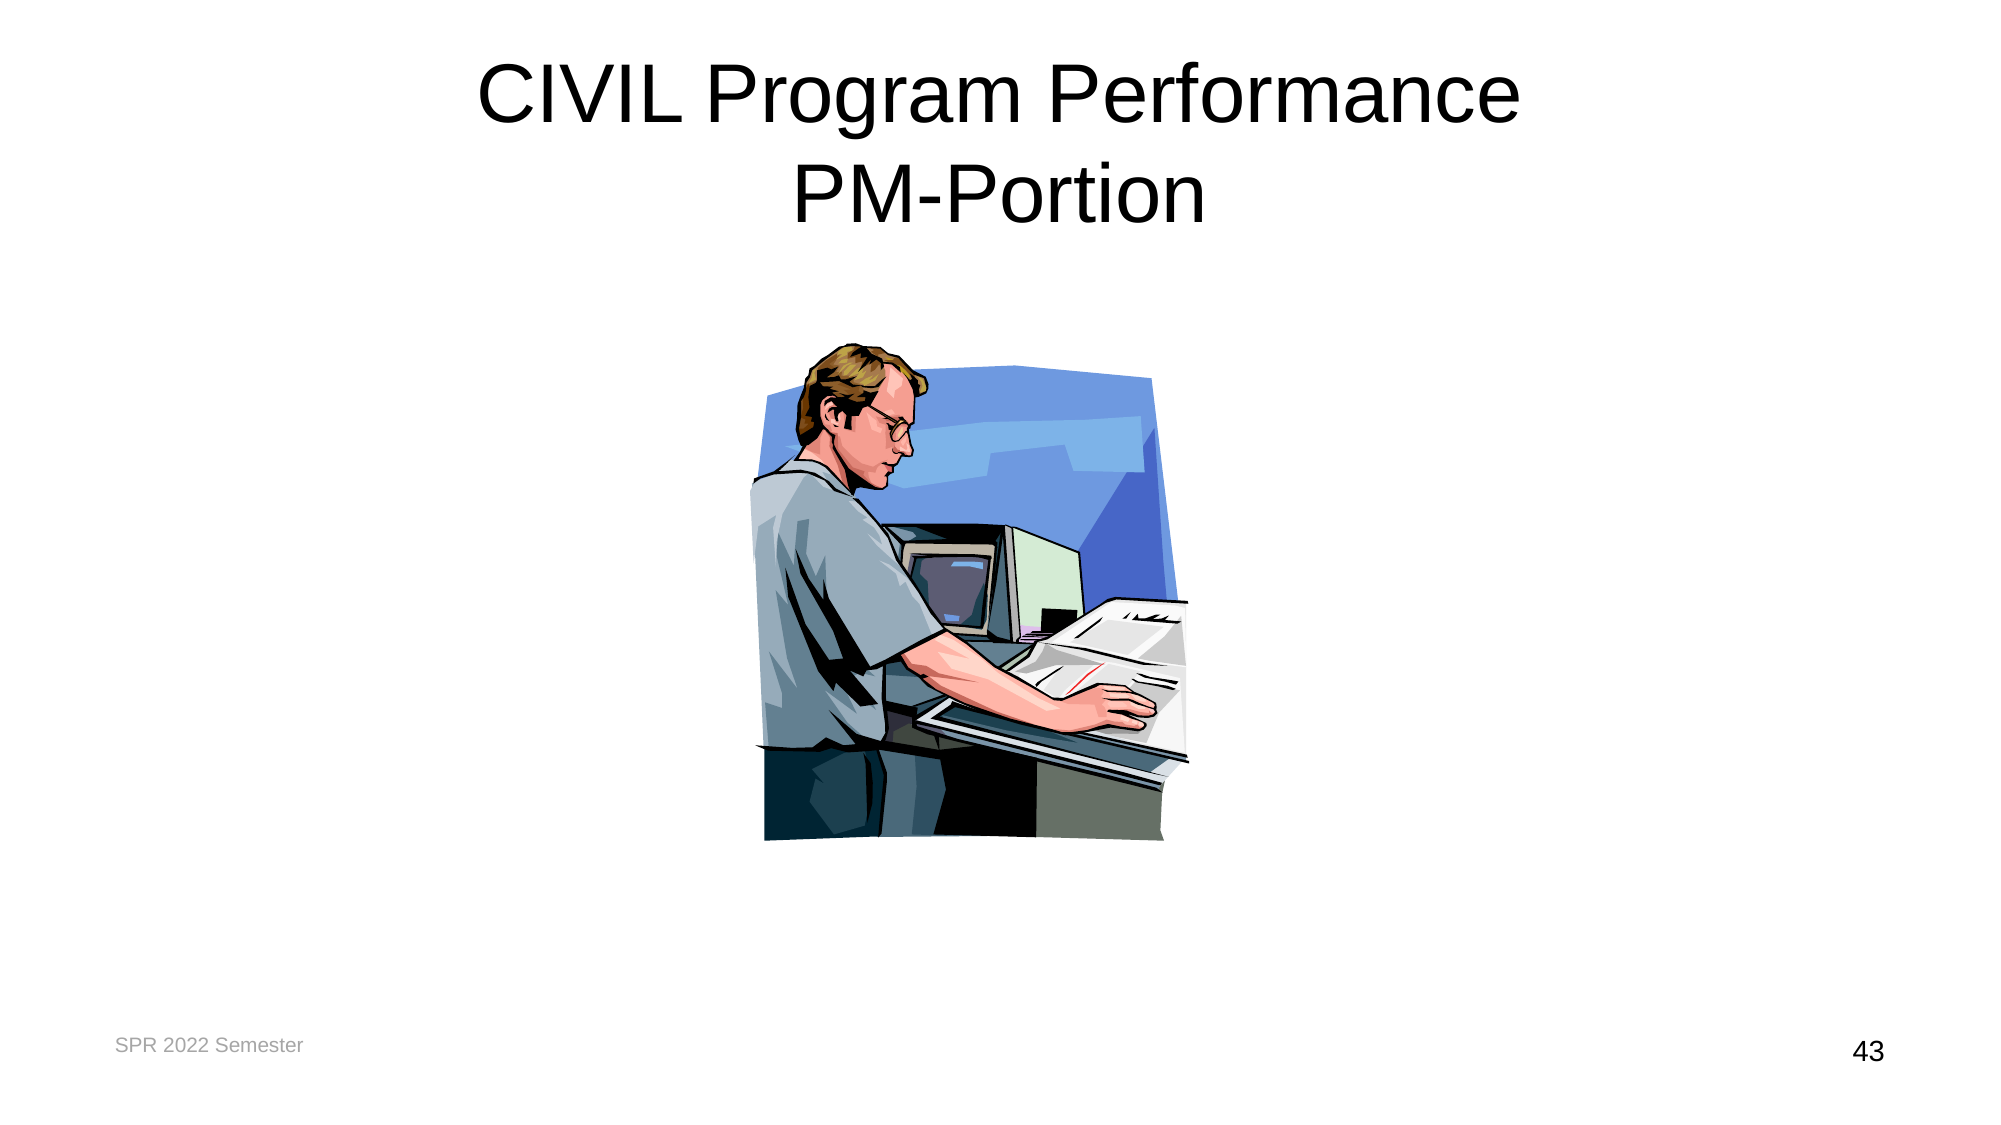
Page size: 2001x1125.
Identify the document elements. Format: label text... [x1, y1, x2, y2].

slide_number 43 [1433, 1024, 1901, 1103]
slide_number SPR 2022 Semester [99, 1024, 567, 1103]
picture [749, 337, 1195, 847]
title CIVIL Program Performance PM-Portion [99, 44, 1901, 233]
